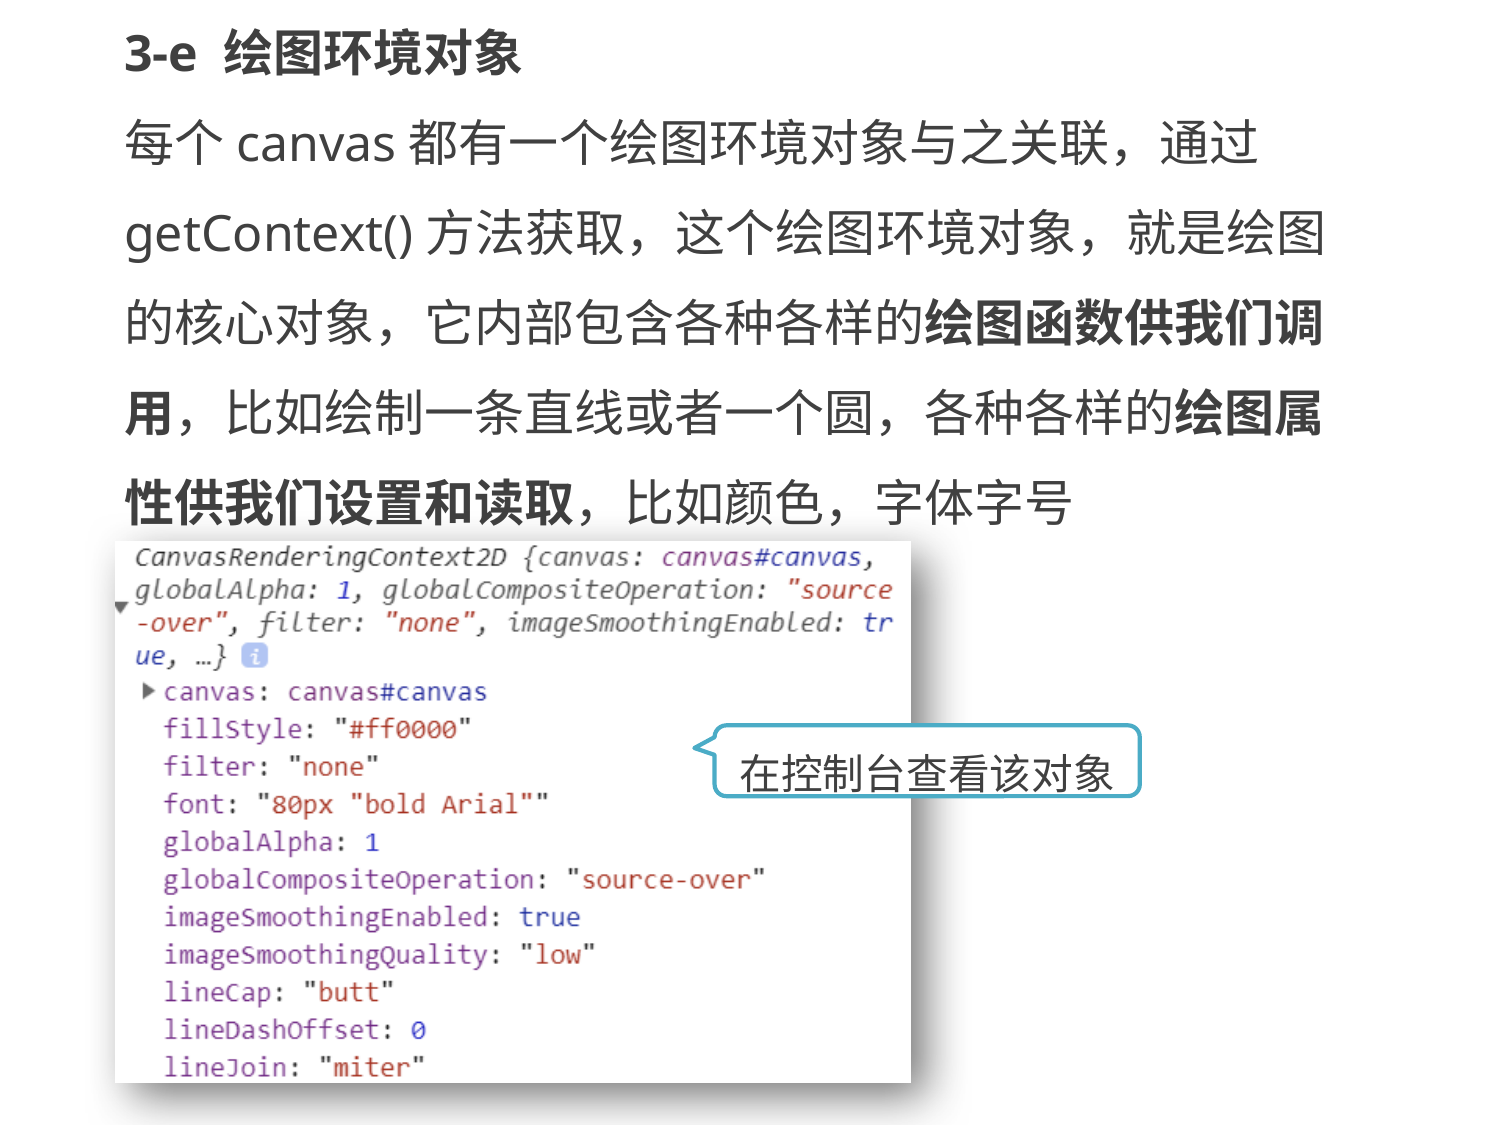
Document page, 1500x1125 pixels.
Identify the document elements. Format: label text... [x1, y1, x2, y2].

picture [115, 541, 911, 1083]
text_box 3-e 绘图环境对象 每个canvas都有一个绘图环境对象与之关联，通过getContext()方法获取，这个绘图环境对象，就是绘图的核心对象，它内部包含各种各样的绘图函数供我们调用，比如绘制一条直线或者一个圆，各种各样的绘图属性供我们设置和读取，比如颜色，字体字号 [109, 0, 1386, 629]
text_box 在控制台查看该对象 [915, 723, 1142, 799]
